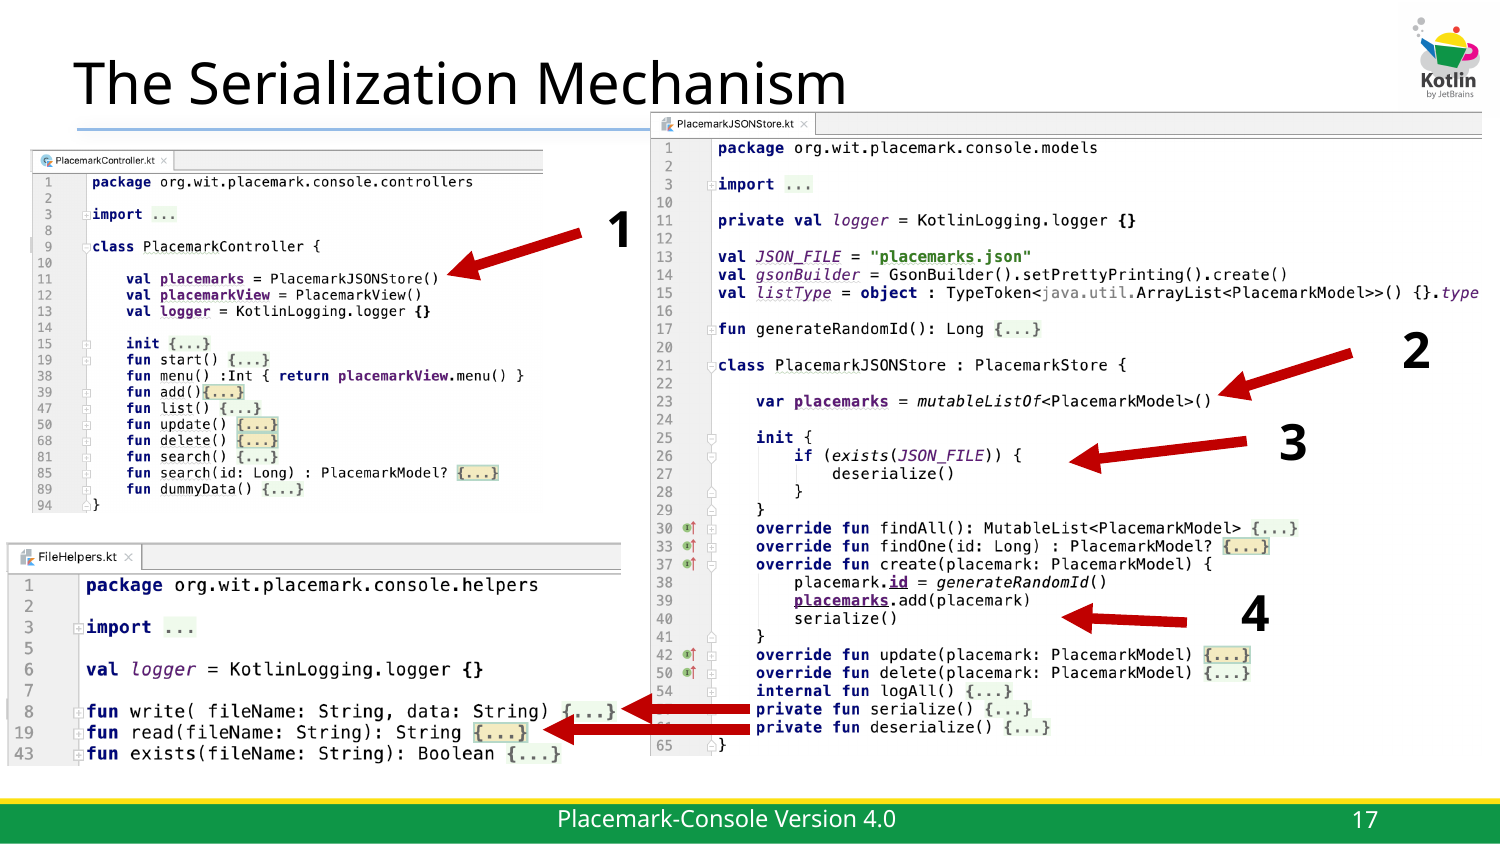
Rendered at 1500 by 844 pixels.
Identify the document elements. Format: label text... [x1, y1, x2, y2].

title The Serialization Mechanism [64, 0, 1341, 126]
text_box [1217, 352, 1352, 396]
picture [5, 541, 622, 766]
picture [649, 2, 1500, 756]
footer Placemark-Console Version 4.0 [527, 802, 927, 843]
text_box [446, 232, 581, 276]
text_box 1 [591, 190, 645, 265]
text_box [1060, 616, 1188, 623]
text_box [1068, 440, 1247, 463]
picture [30, 149, 543, 513]
slide_number 17 [1074, 799, 1388, 844]
